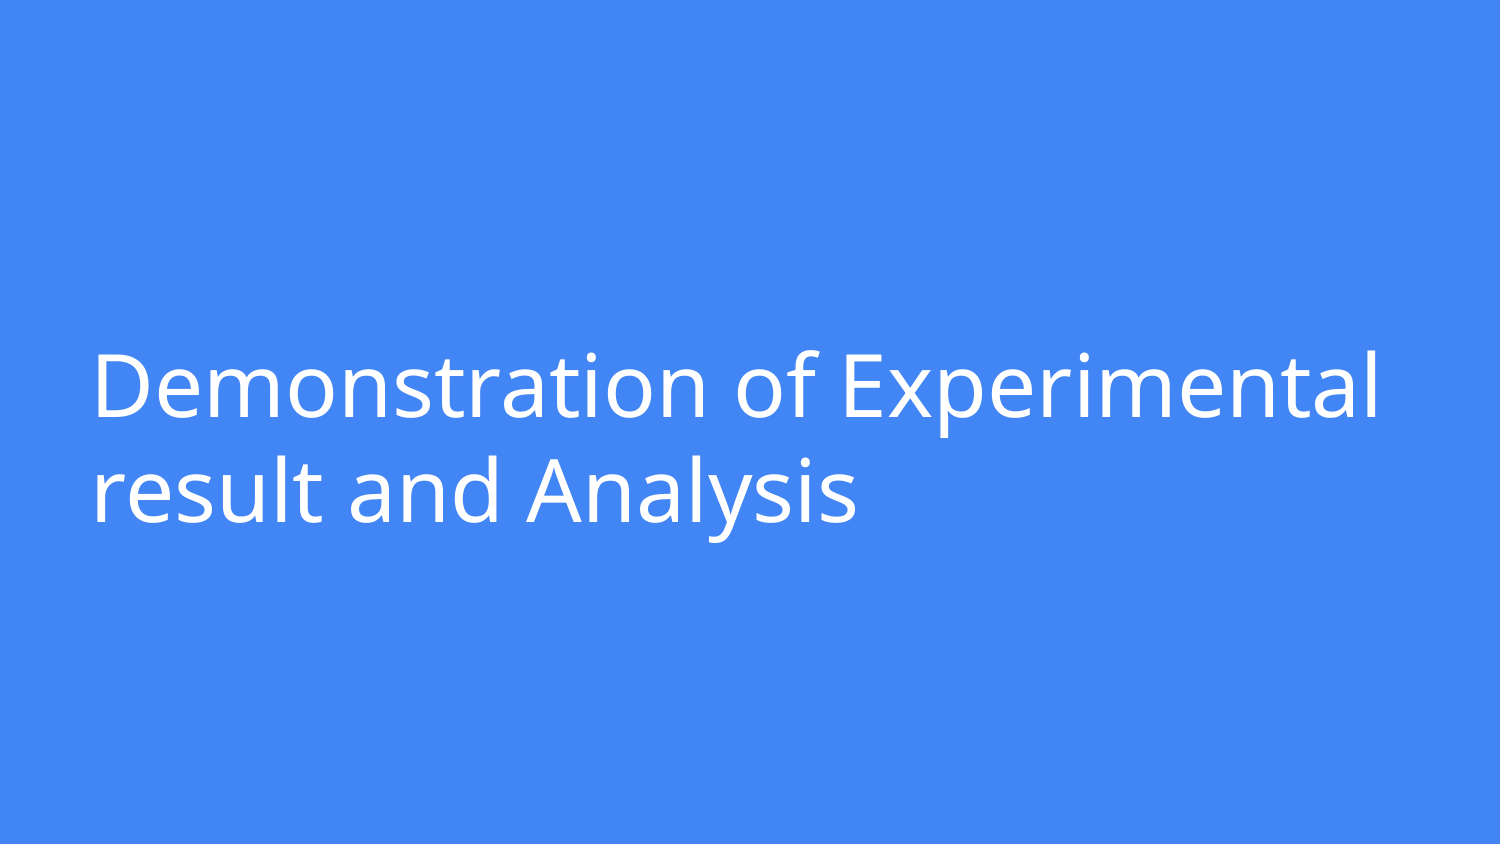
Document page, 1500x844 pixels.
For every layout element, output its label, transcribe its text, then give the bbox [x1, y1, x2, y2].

title Demonstration of Experimental result and Analysis [75, 352, 1425, 519]
